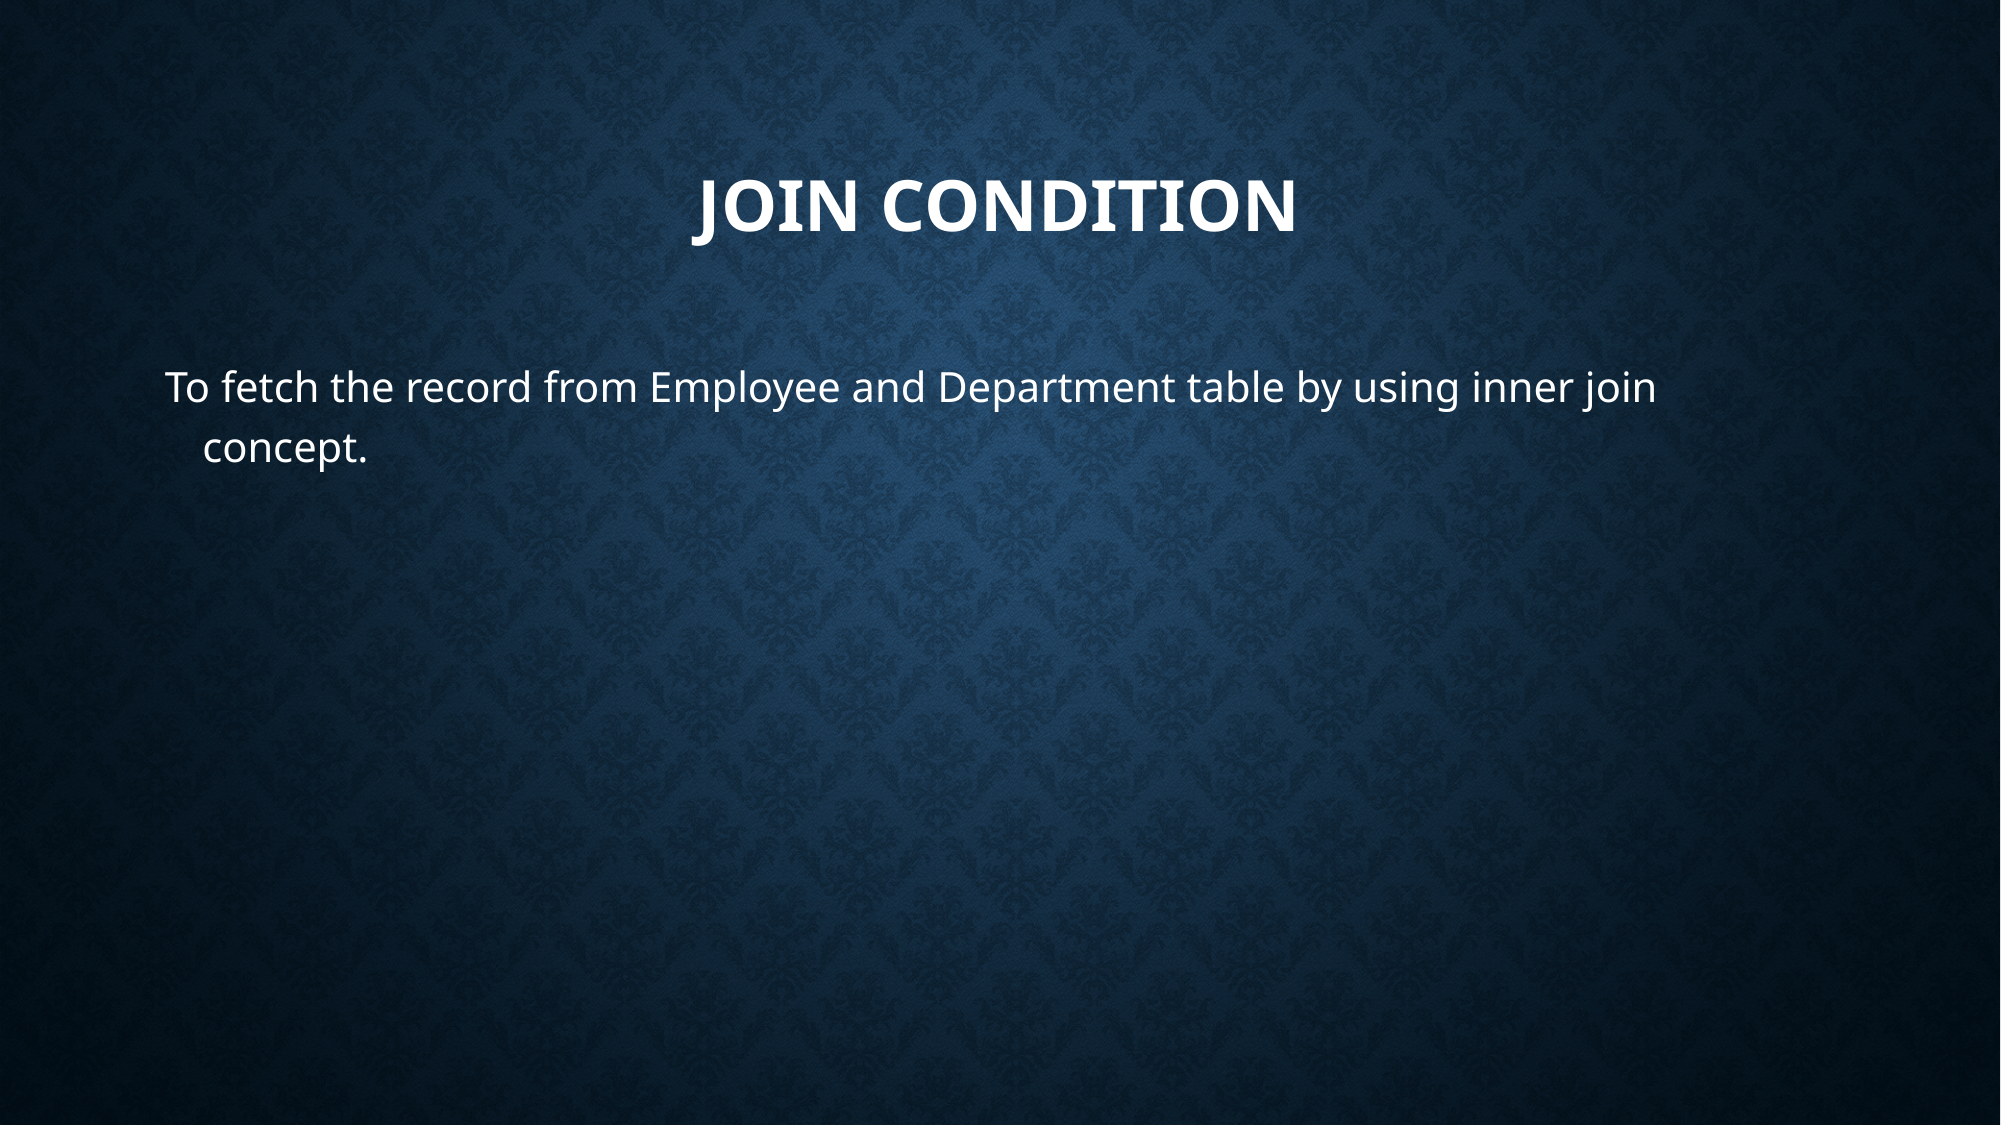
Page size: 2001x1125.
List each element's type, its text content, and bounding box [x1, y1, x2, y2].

title Join condition [149, 99, 1849, 318]
list To fetch the record from Employee and Department table by using inner join concept. [149, 343, 1849, 950]
